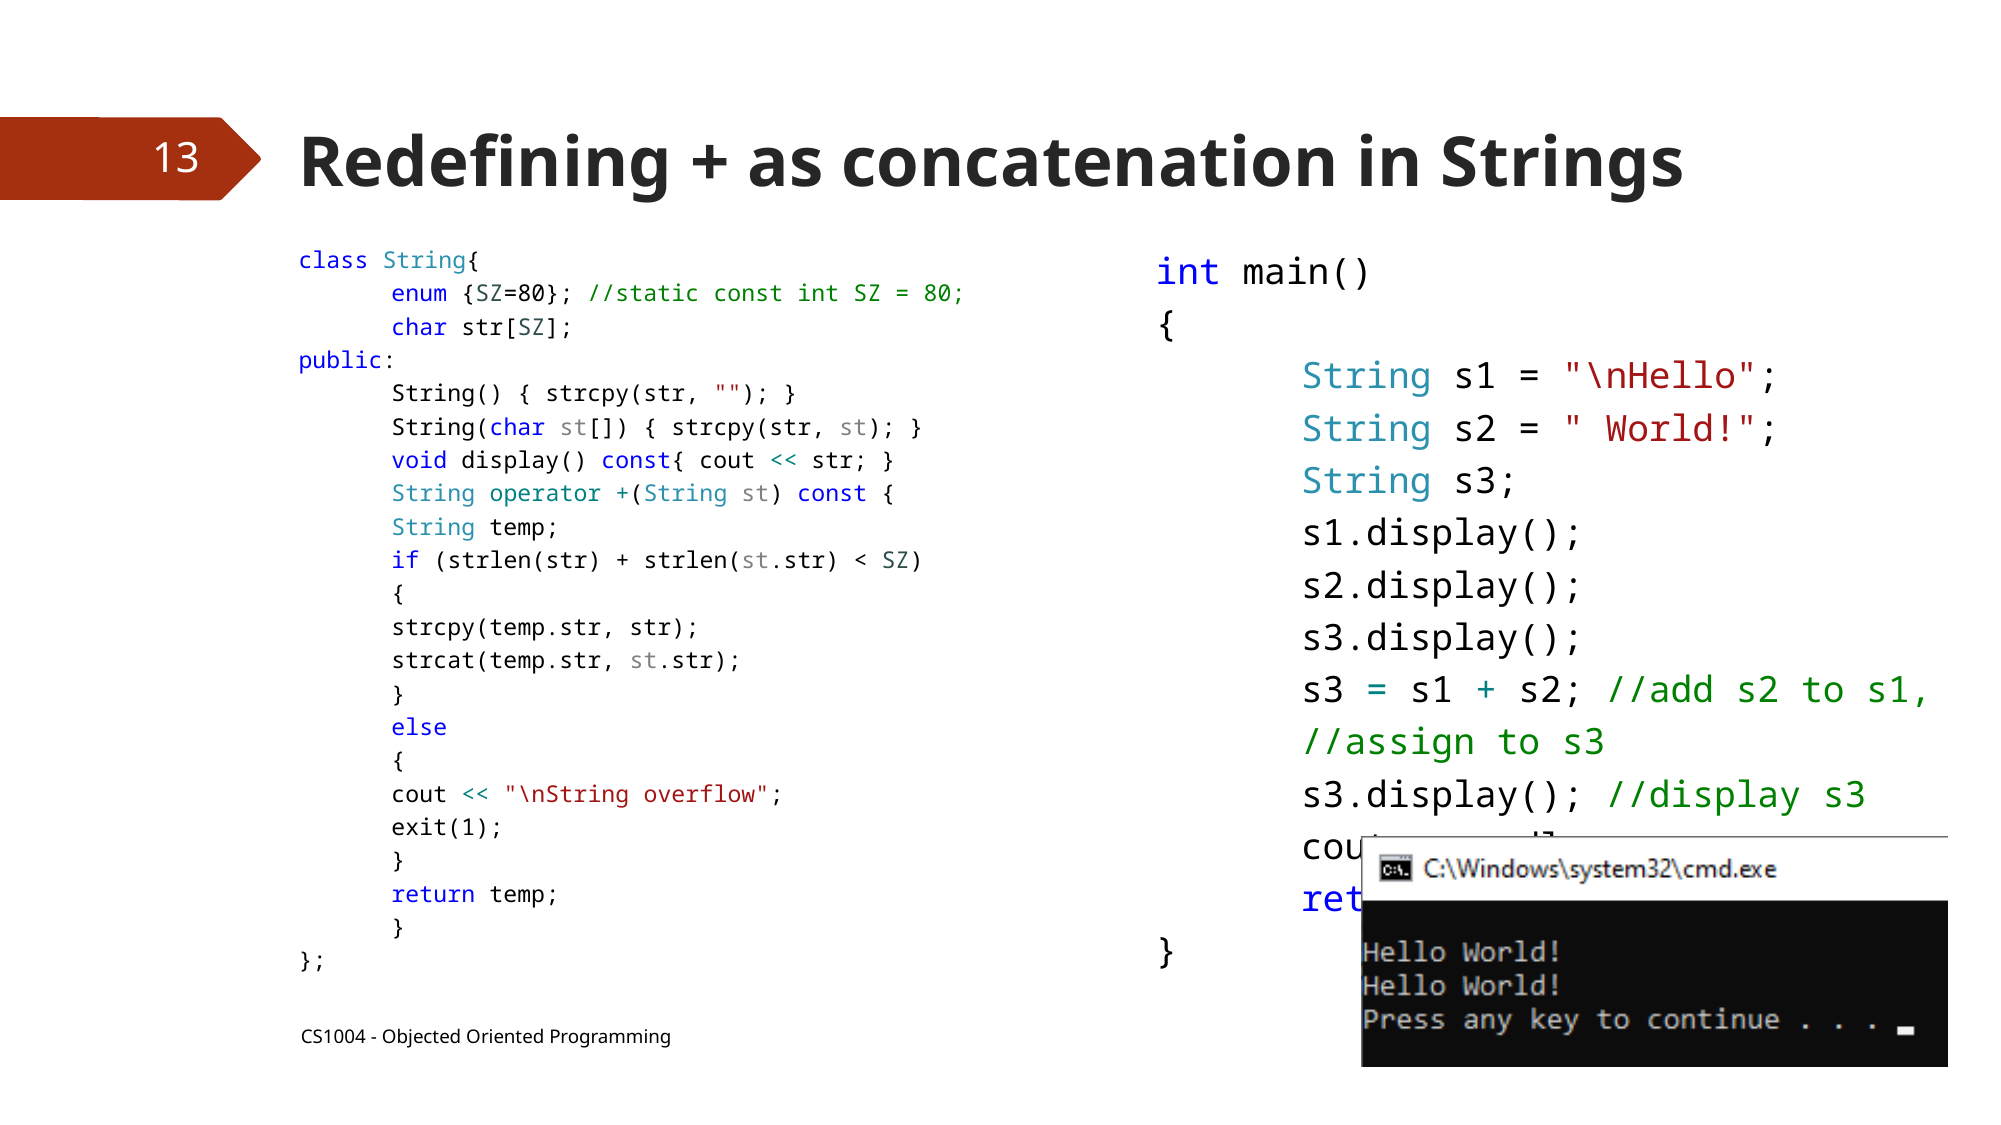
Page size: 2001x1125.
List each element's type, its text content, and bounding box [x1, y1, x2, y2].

title Redefining + as concatenation in Strings [283, 109, 1948, 208]
list class String{ enum {SZ=80}; //static const int SZ = 80; char str[SZ]; public: String() { strcpy(str, ""); } String(char st[]) { strcpy(str, st); } void display() const{ cout << str; } String operator +(String st) const { String temp; if (strlen(str) + strlen(st.str) < SZ) { strcpy(temp.str, str); strcat(temp.str, st.str); } else { cout << "\nString overflow"; exit(1); } return temp; } }; [283, 231, 1091, 987]
slide_number 13 [87, 129, 216, 190]
footer CS1004 - Objected Oriented Programming [285, 1006, 1356, 1067]
list int main() { String s1 = "\nHello"; String s2 = " World!"; String s3; s1.display(); s2.display(); s3.display(); s3 = s1 + s2; //add s2 to s1, //assign to s3 s3.display(); //display s3 cout << endl; return 0; } [1140, 231, 1948, 987]
picture [1360, 836, 1948, 1067]
